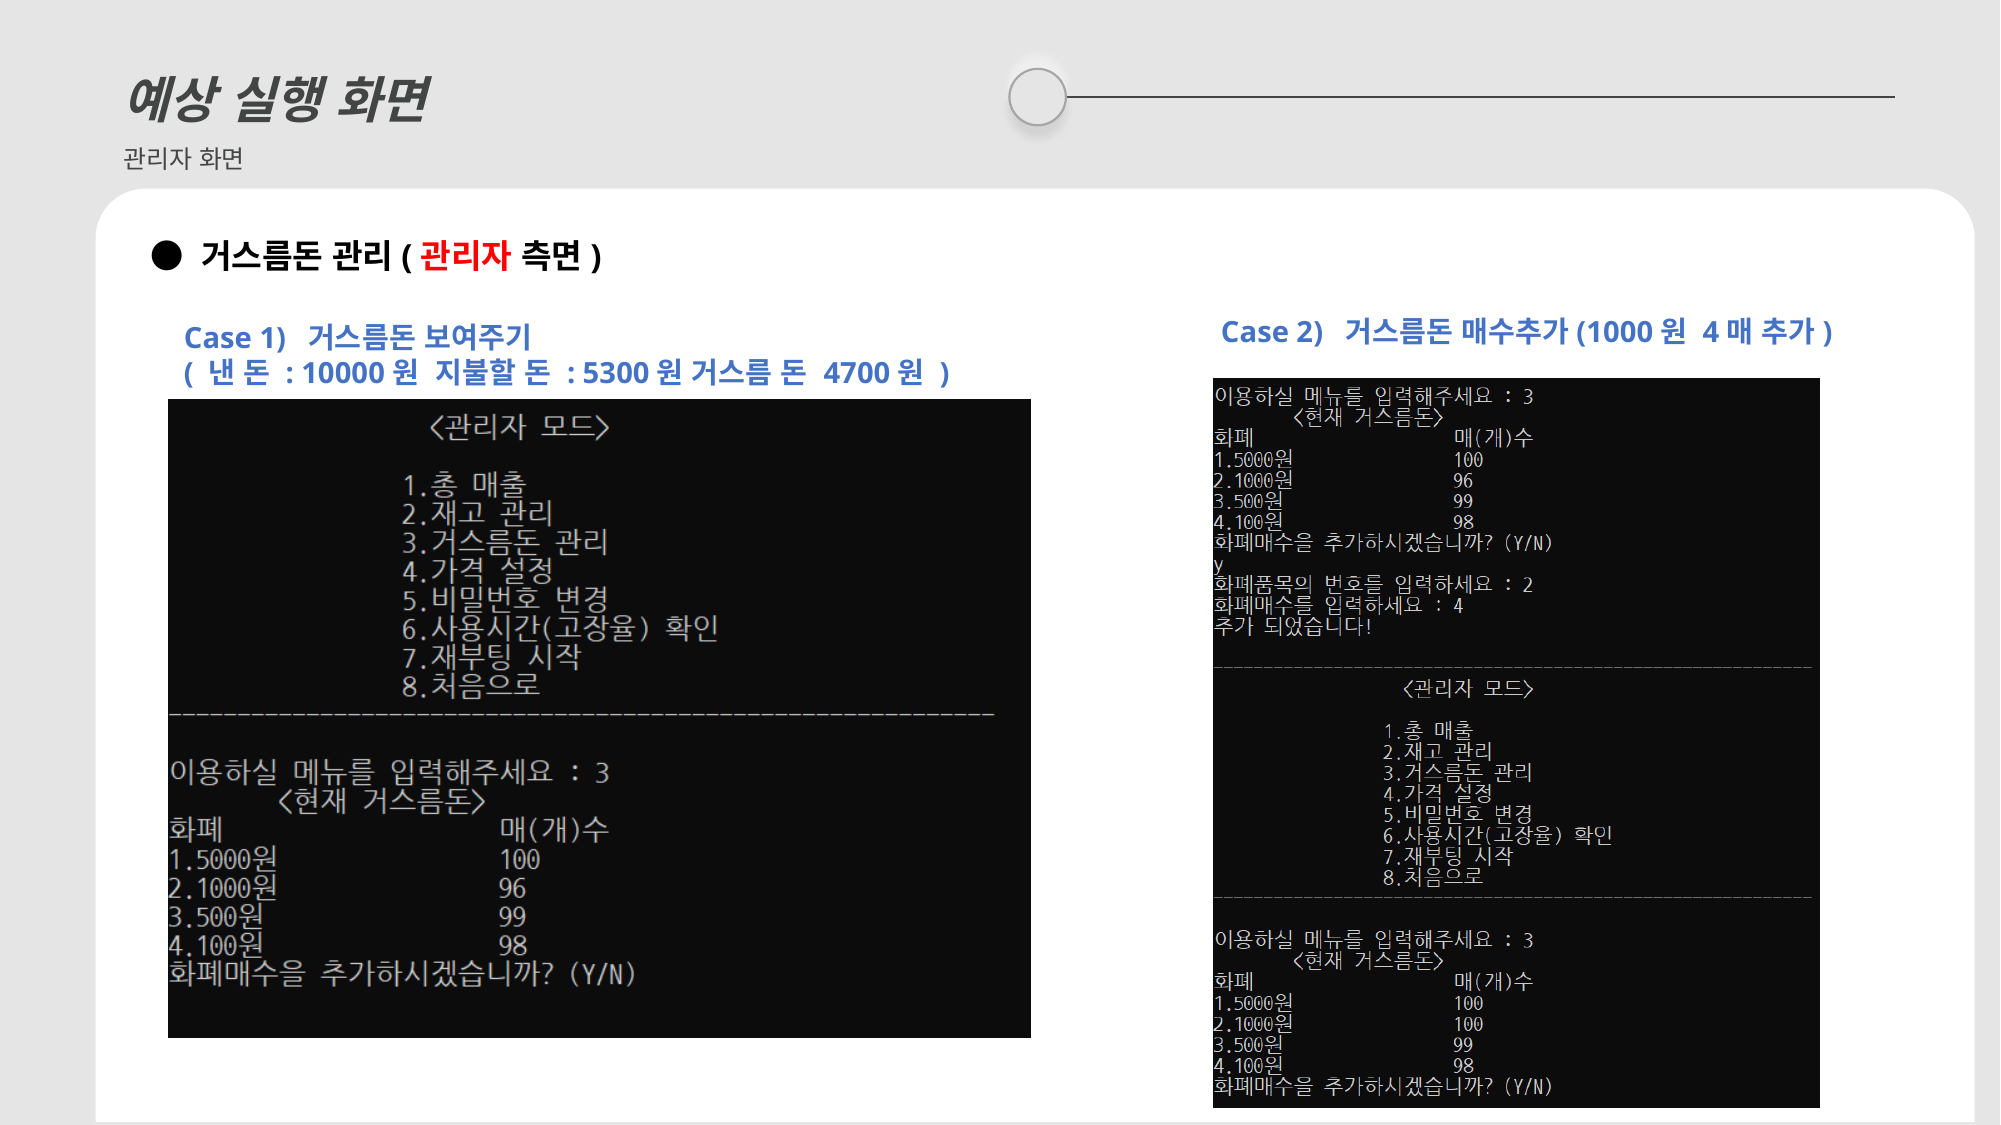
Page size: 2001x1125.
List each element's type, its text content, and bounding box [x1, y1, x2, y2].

text_box 예상 실행 화면 관리자 화면 [108, 30, 873, 181]
text_box [94, 187, 1976, 1124]
text_box ● 거스름돈 관리(관리자 측면) [135, 227, 942, 323]
text_box Case 1) 거스름돈 보여주기 ( 낸 돈 : 10000원 지불할 돈 : 5300원 거스름 돈 4700원 ) [168, 311, 1051, 384]
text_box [1009, 68, 1066, 126]
text_box Case 2) 거스름돈 매수추가(1000원 4매 추가) [1206, 306, 2000, 379]
picture [1213, 378, 1820, 1108]
picture [168, 399, 1031, 1038]
